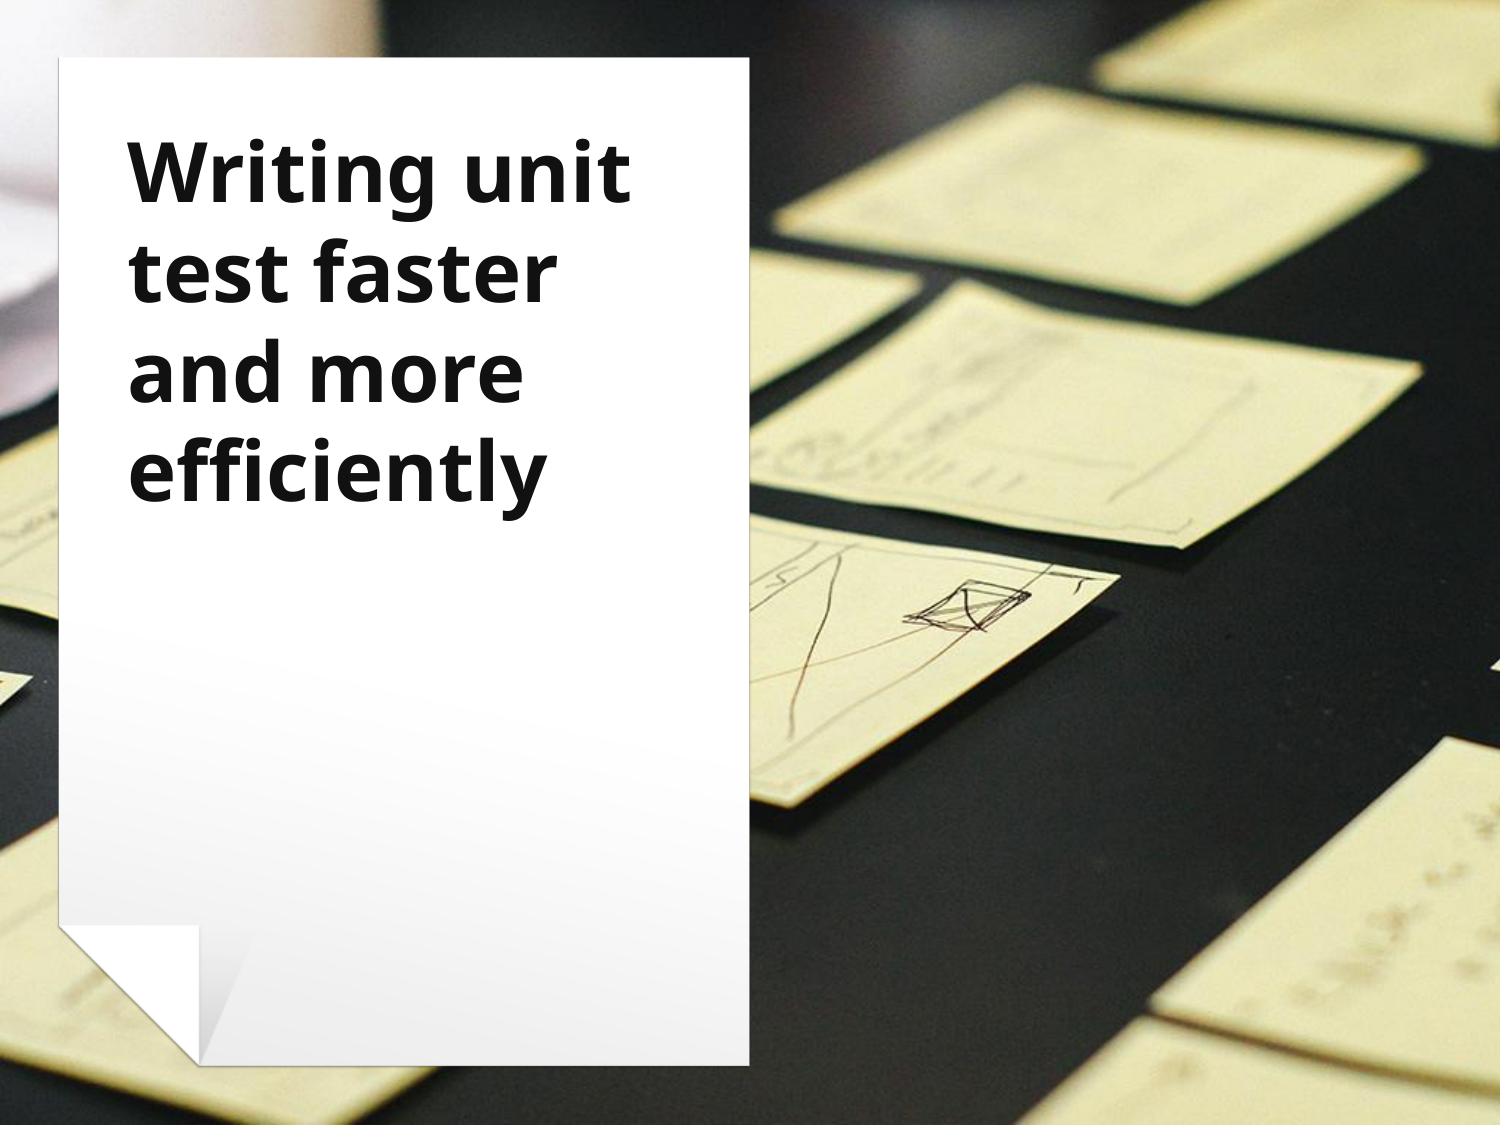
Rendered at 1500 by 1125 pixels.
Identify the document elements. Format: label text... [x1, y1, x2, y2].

picture [0, 0, 1500, 1125]
title Writing unit test faster and more efficiently [112, 103, 709, 358]
